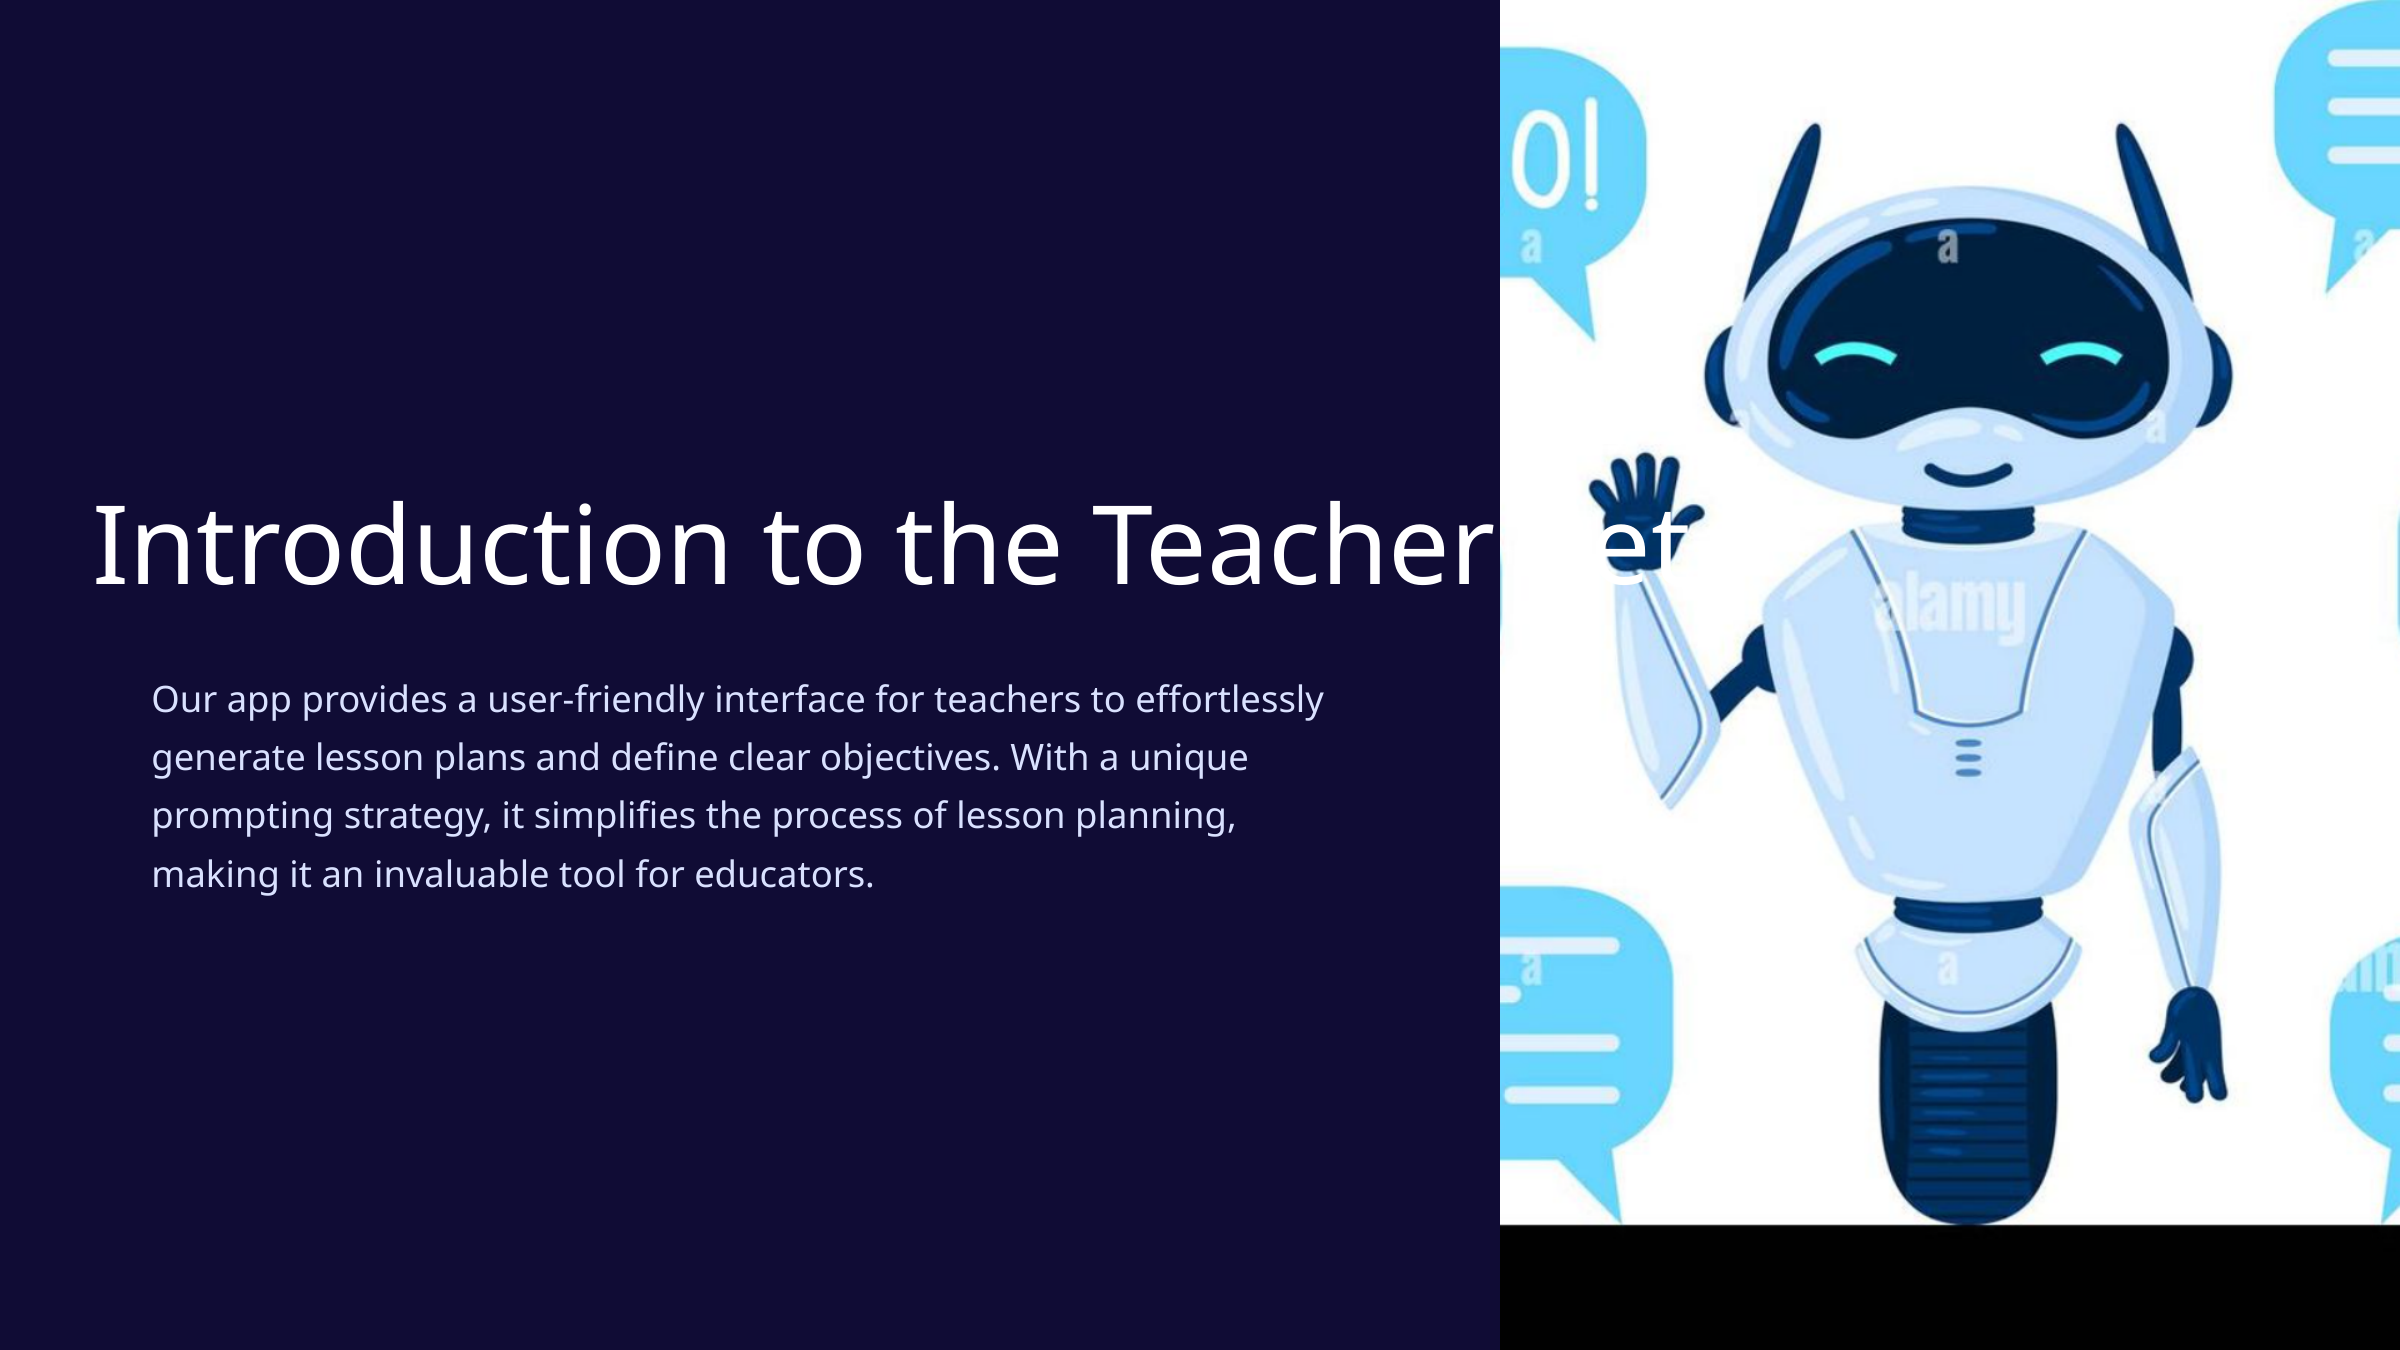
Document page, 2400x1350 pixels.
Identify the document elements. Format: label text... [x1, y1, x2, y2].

picture [1499, 0, 2400, 1350]
text_box Introduction to the Teacher Pet [77, 462, 1284, 600]
text_box [0, 0, 1499, 1350]
text_box Our app provides a user-friendly interface for teachers to effortlessly generate lesson plans and define clear objectives. With a unique prompting strategy, it simplifies the process of lesson planning, making it an invaluable tool for educators. [136, 654, 1364, 888]
